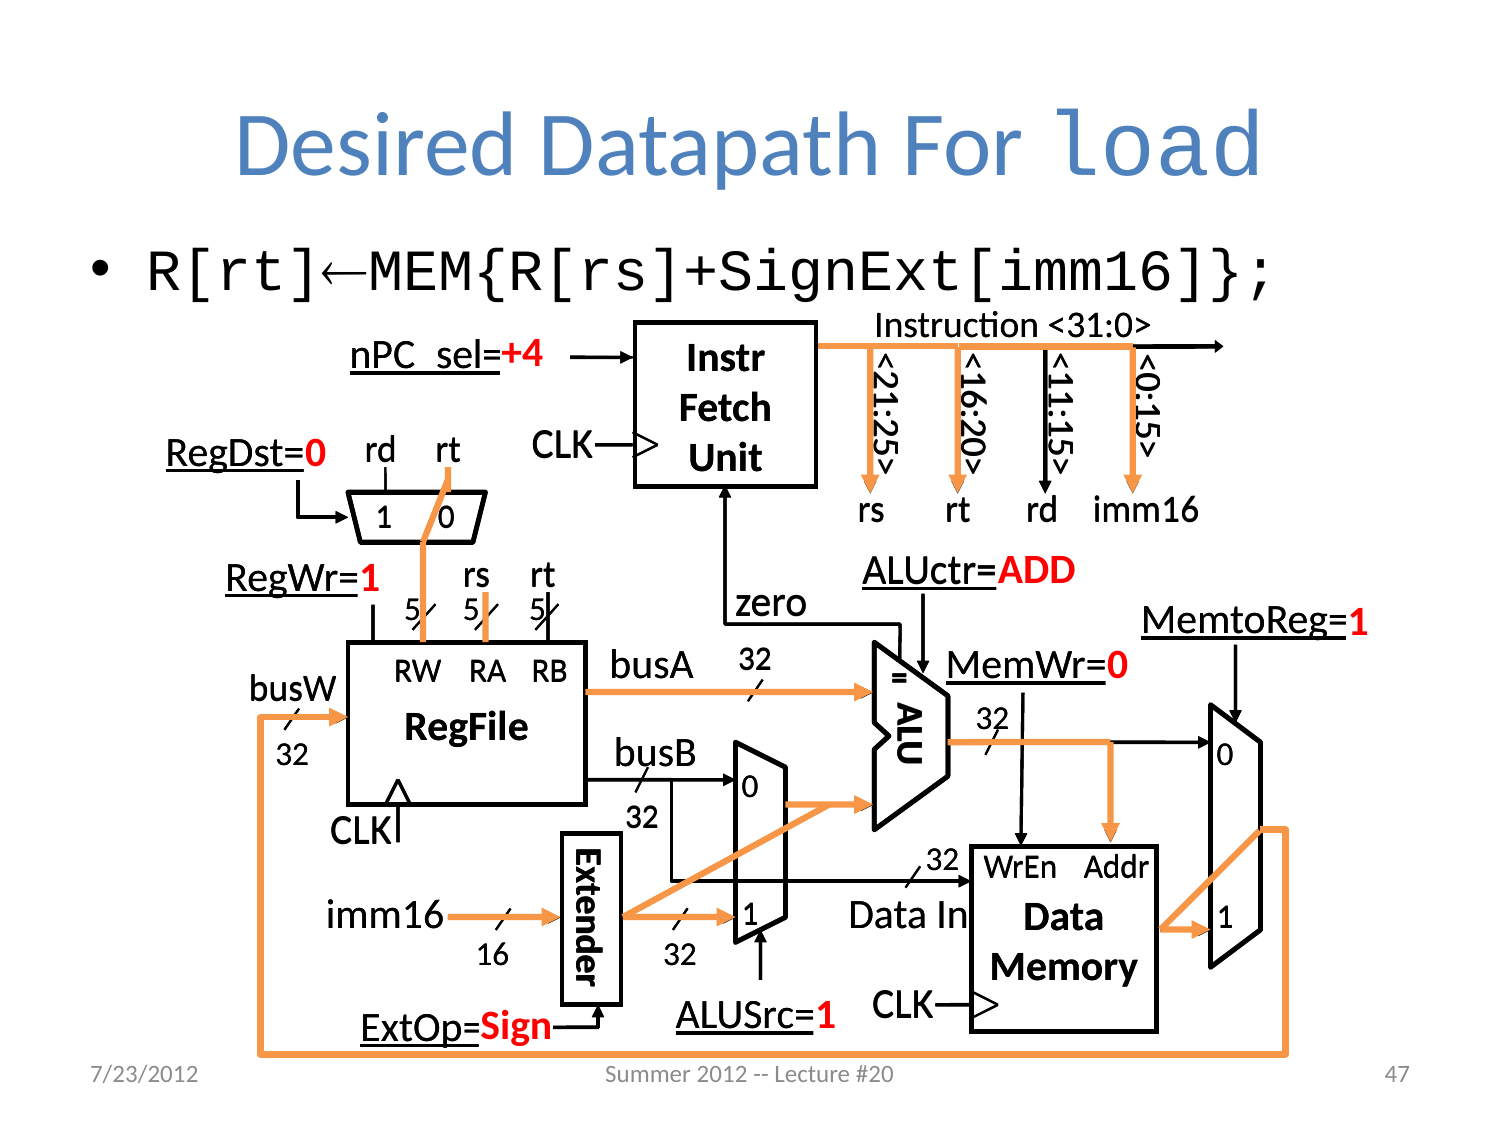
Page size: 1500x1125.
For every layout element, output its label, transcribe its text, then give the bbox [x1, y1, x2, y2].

list R[rt]MEM{R[rs]+SignExt[imm16]}; [75, 224, 1425, 345]
title Desired Datapath For load [75, 45, 1425, 224]
footer Summer 2012 -- Lecture #20 [512, 1066, 988, 1103]
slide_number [75, 1042, 425, 1103]
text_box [735, 804, 786, 918]
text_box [422, 491, 449, 543]
slide_number 47 [1074, 1042, 1425, 1103]
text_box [1210, 830, 1260, 930]
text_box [149, 292, 1385, 1058]
